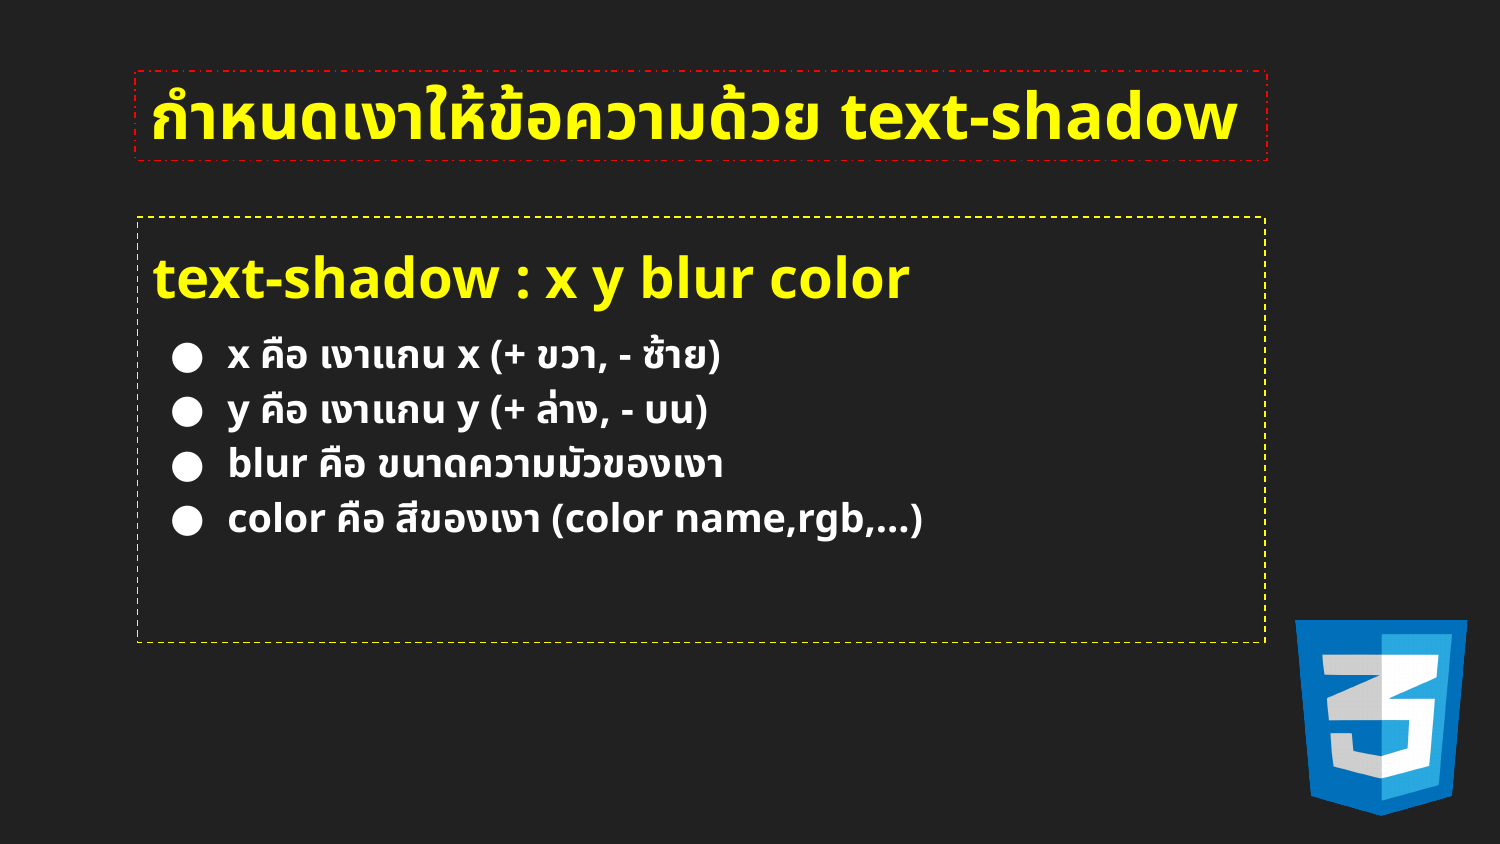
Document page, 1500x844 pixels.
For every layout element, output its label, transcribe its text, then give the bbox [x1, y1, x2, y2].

text_box text-shadow : x y blur color x คือ เงาแกน x (+ ขวา, - ซ้าย) y คือ เงาแกน y (+ ล่าง, - บน) blur คือ ขนาดความมัวของเงา color คือ สีของเงา (color name,rgb,...) [137, 217, 1265, 643]
title กำหนดเงาให้ข้อความด้วย text-shadow [135, 70, 1268, 161]
picture [1294, 614, 1468, 816]
